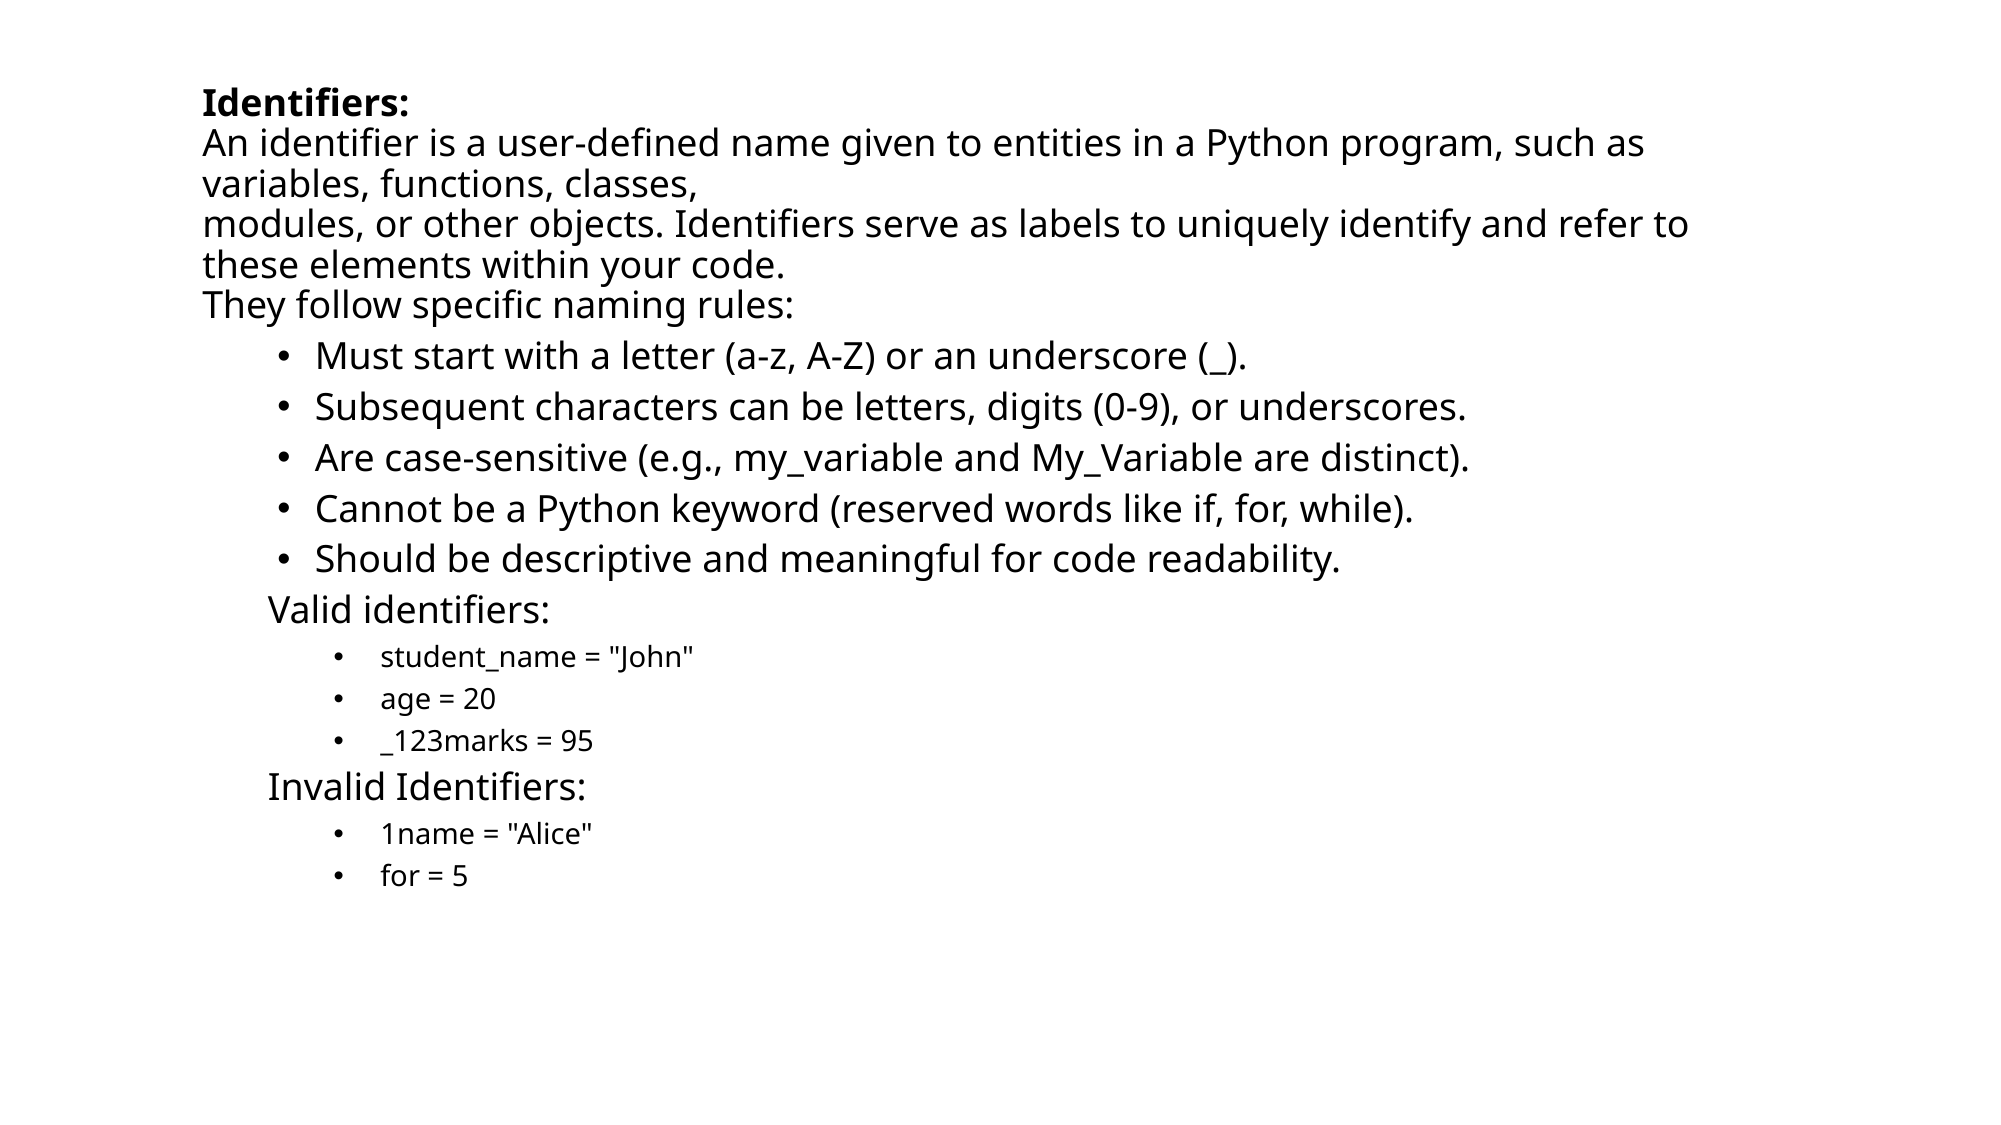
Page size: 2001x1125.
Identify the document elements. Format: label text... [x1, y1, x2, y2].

list Identifiers: An identifier is a user-defined name given to entities in a Python program, such as variables, functions, classes, modules, or other objects. Identifiers serve as labels to uniquely identify and refer to these elements within your code. They follow specific naming rules: Must start with a letter (a-z, A-Z) or an underscore (_). Subsequent characters can be letters, digits (0-9), or underscores. Are case-sensitive (e.g., my_variable and My_Variable are distinct). Cannot be a Python keyword (reserved words like if, for, while). Should be descriptive and meaningful for code readability. Valid identifiers: student_name = "John" age = 20 _123marks = 95 Invalid Identifiers: 1name = "Alice" for = 5 [187, 76, 1813, 950]
